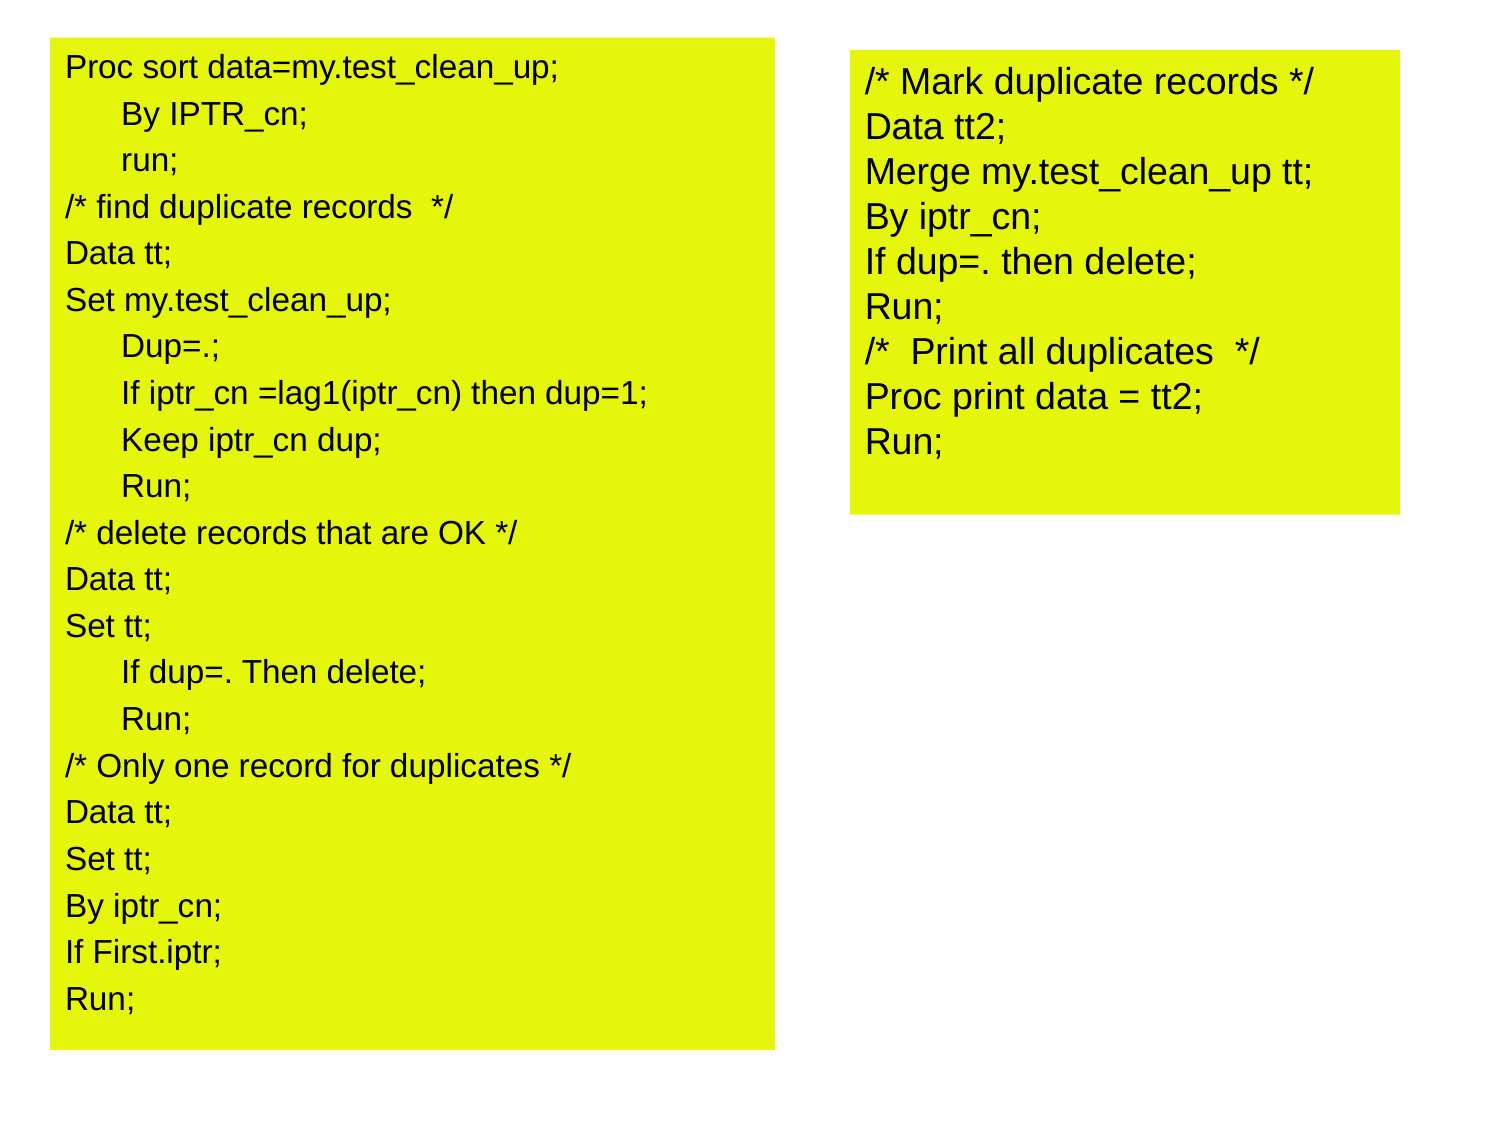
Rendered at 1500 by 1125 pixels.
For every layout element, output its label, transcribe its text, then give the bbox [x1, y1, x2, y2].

text_box /* Mark duplicate records */ Data tt2; Merge my.test_clean_up tt; By iptr_cn; If dup=. then delete; Run; /* Print all duplicates */ Proc print data = tt2; Run; [849, 49, 1400, 515]
list Proc sort data=my.test_clean_up; By IPTR_cn; run; /* find duplicate records */ Data tt; Set my.test_clean_up; Dup=.; If iptr_cn =lag1(iptr_cn) then dup=1; Keep iptr_cn dup; Run; /* delete records that are OK */ Data tt; Set tt; If dup=. Then delete; Run; /* Only one record for duplicates */ Data tt; Set tt; By iptr_cn; If First.iptr; Run; [50, 37, 775, 1050]
